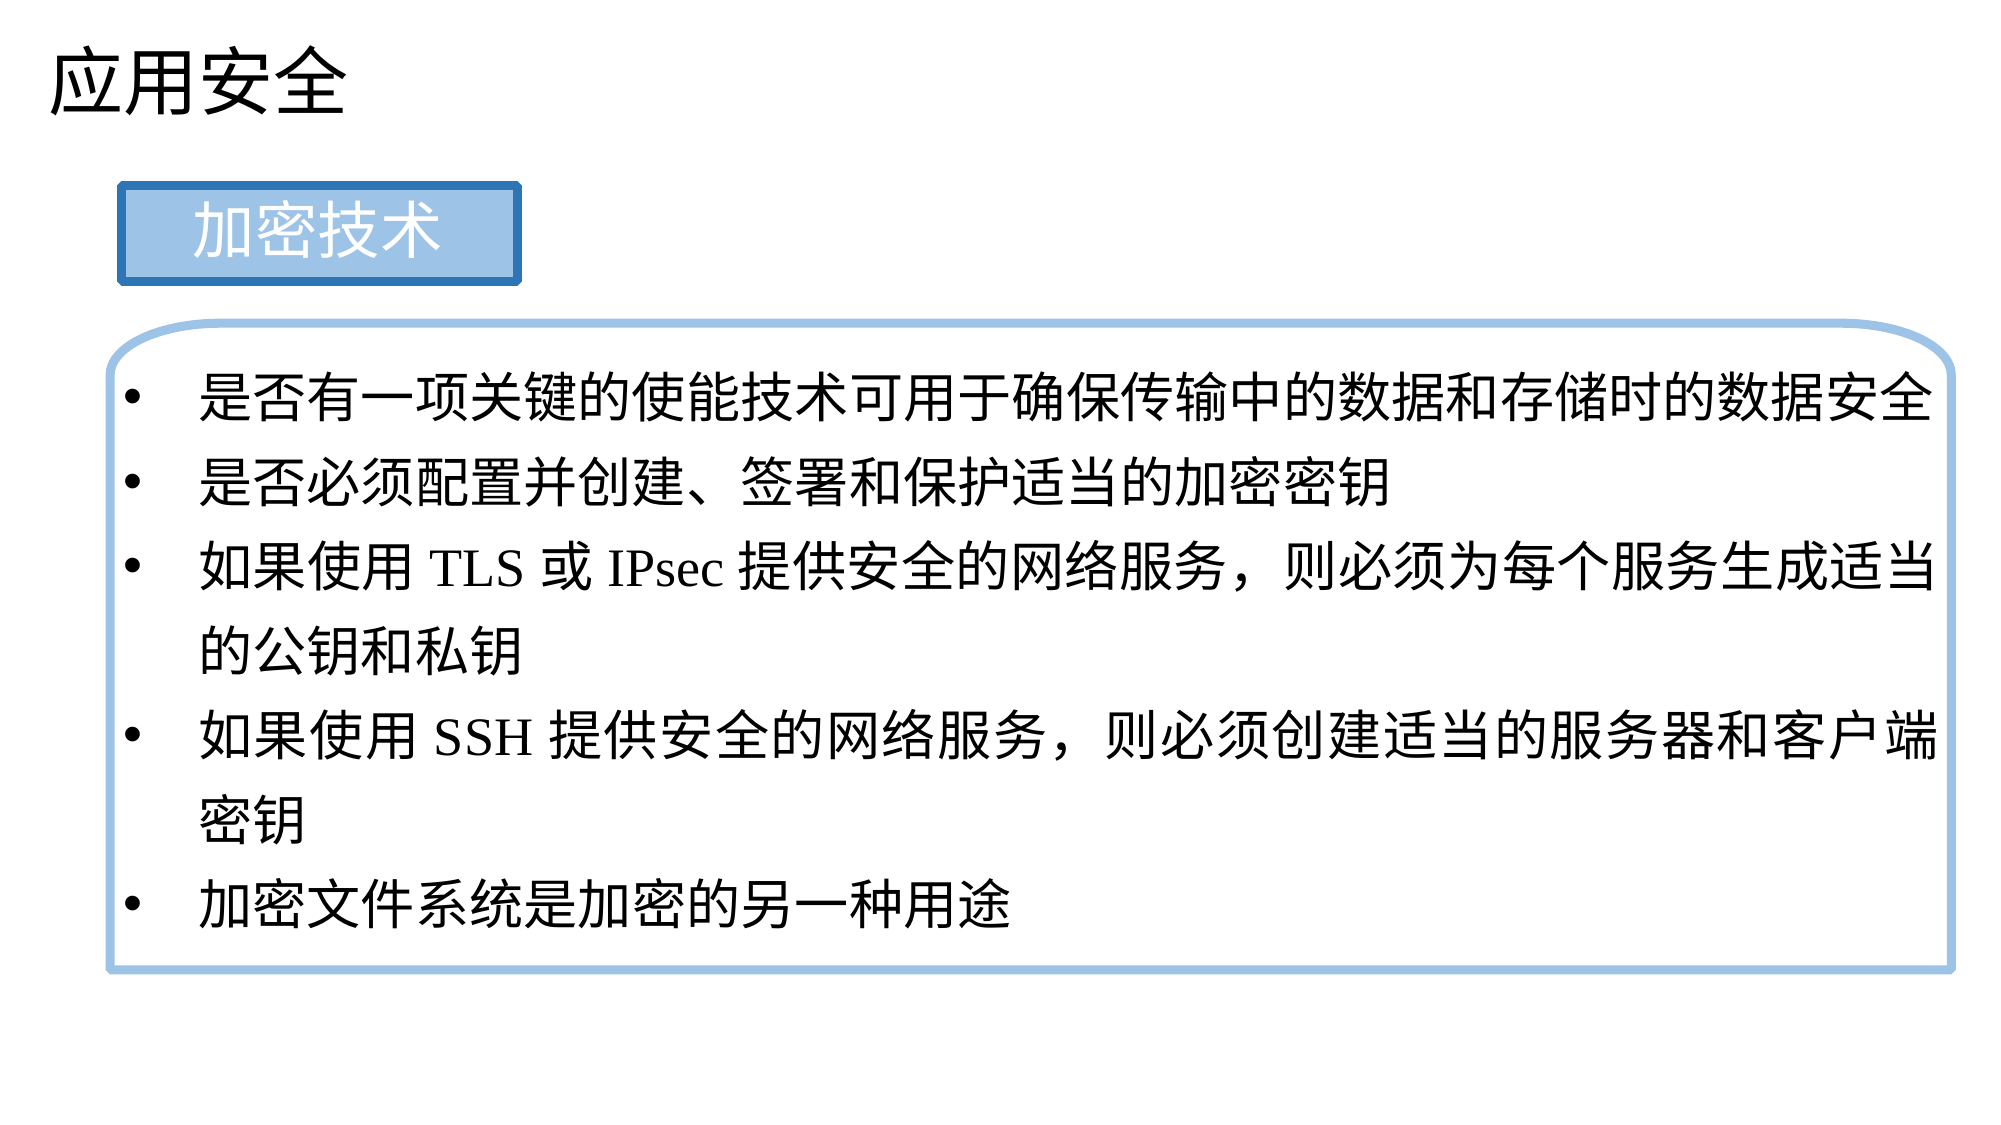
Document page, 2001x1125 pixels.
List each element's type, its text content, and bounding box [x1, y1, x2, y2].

text_box 应用安全 [31, 0, 919, 160]
text_box 加密技术 [121, 185, 518, 282]
text_box 是否有一项关键的使能技术可用于确保传输中的数据和存储时的数据安全 是否必须配置并创建、签署和保护适当的加密密钥 如果使用TLS或IPsec提供安全的网络服务，则必须为每个服务生成适当的公钥和私钥 如果使用SSH提供安全的网络服务，则必须创建适当的服务器和客户端密钥 加密文件系统是加密的另一种用途 [110, 323, 1952, 970]
